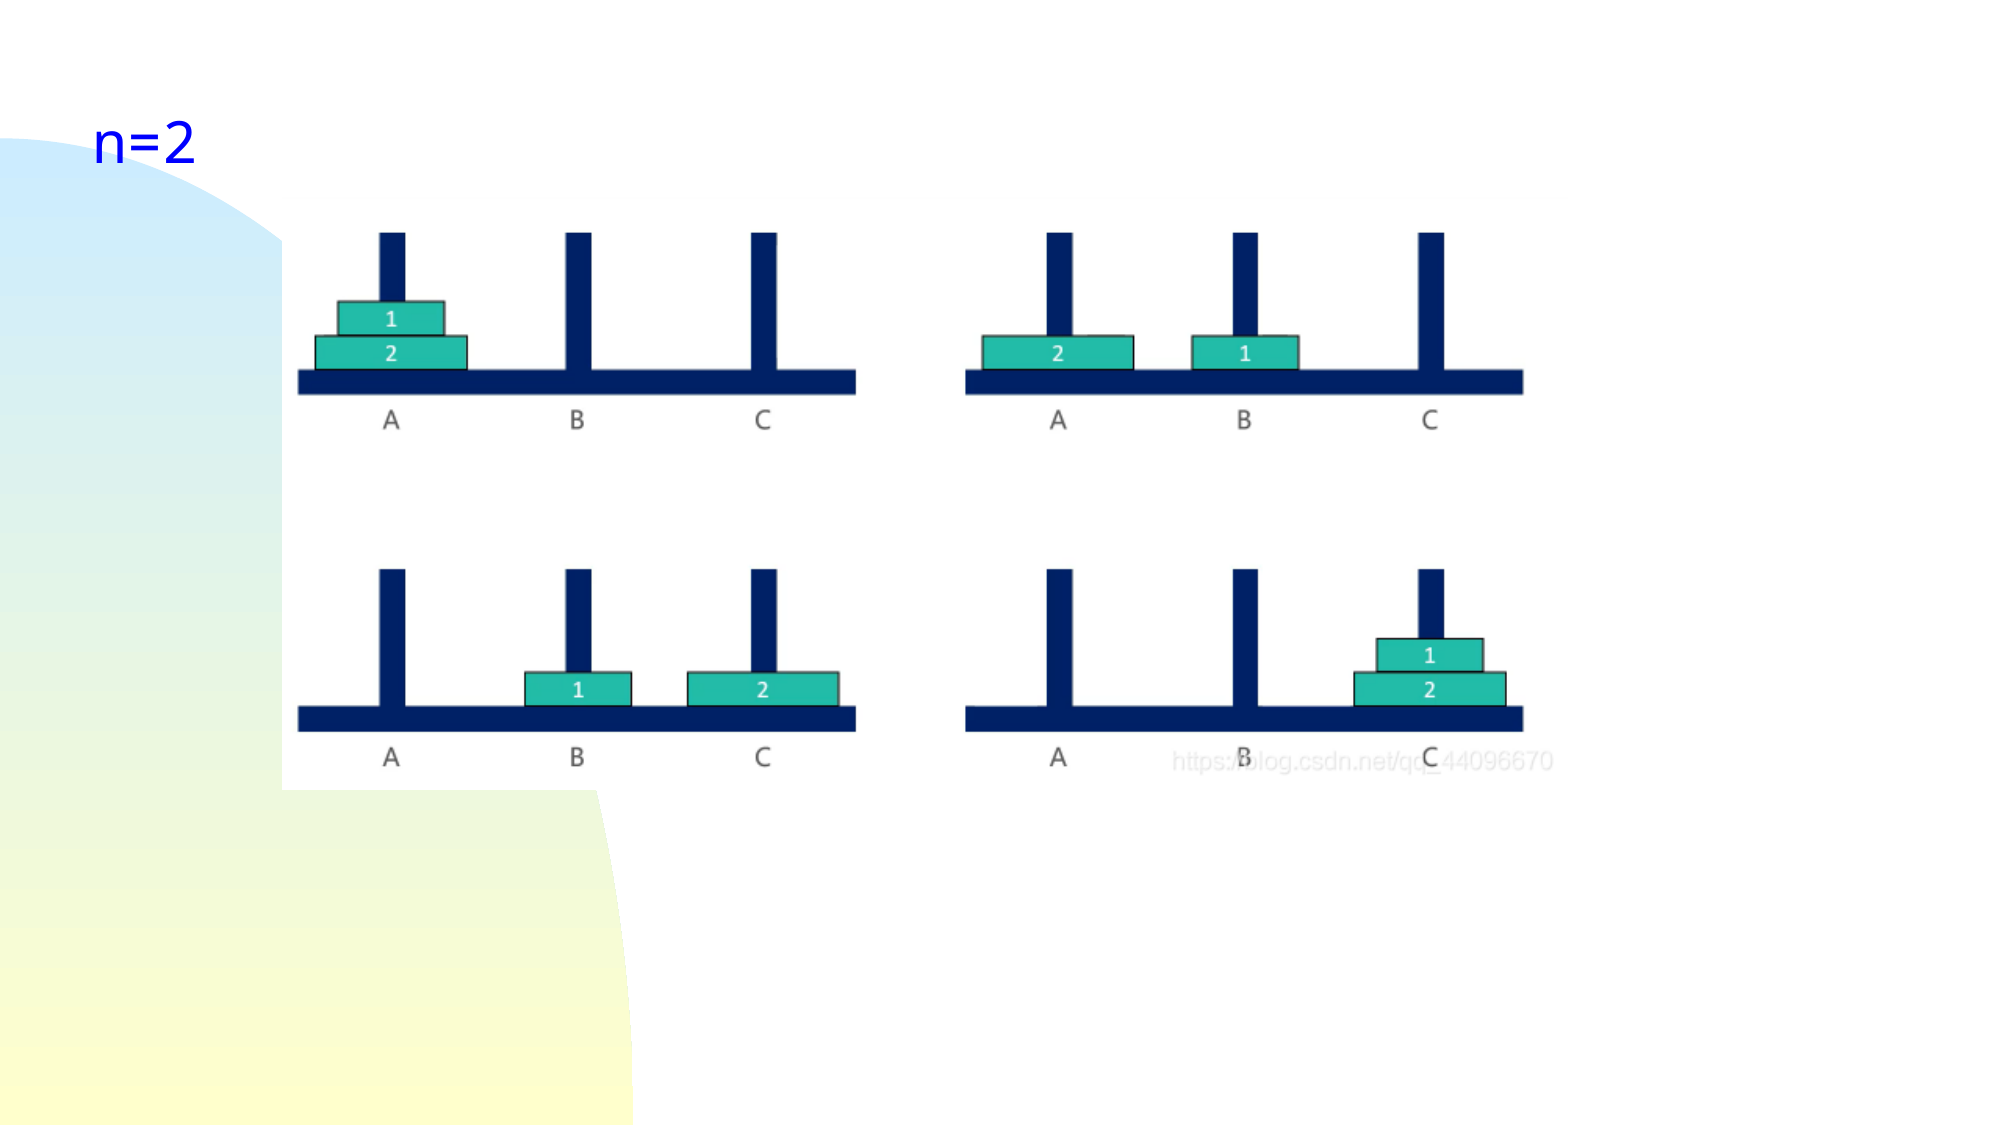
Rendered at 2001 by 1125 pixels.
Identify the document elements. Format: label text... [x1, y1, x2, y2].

picture [282, 197, 1568, 790]
text_box n=2 [78, 97, 241, 183]
